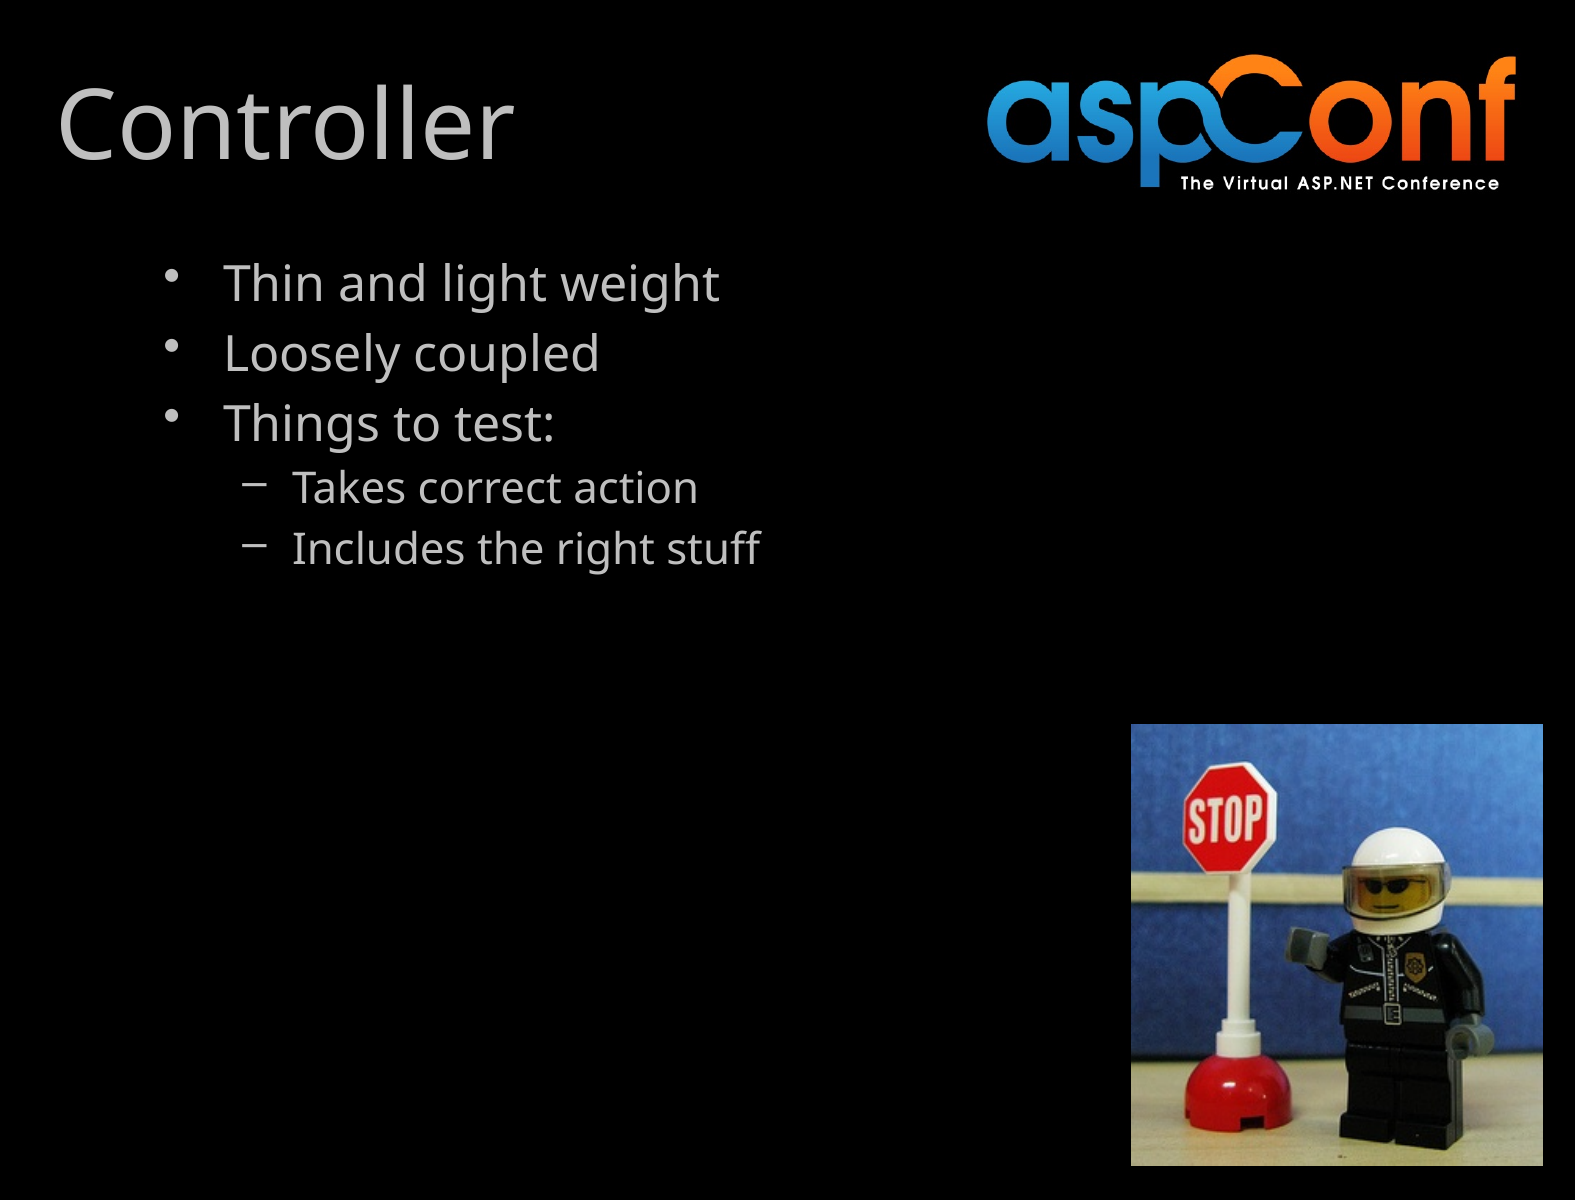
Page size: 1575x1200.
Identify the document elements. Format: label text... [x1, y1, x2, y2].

title Controller [39, 53, 819, 480]
text_box Thin and light weight Loosely coupled Things to test: Takes correct action Includes the right stuff [147, 243, 1487, 1026]
picture [1131, 724, 1544, 1166]
picture [971, 13, 1536, 220]
